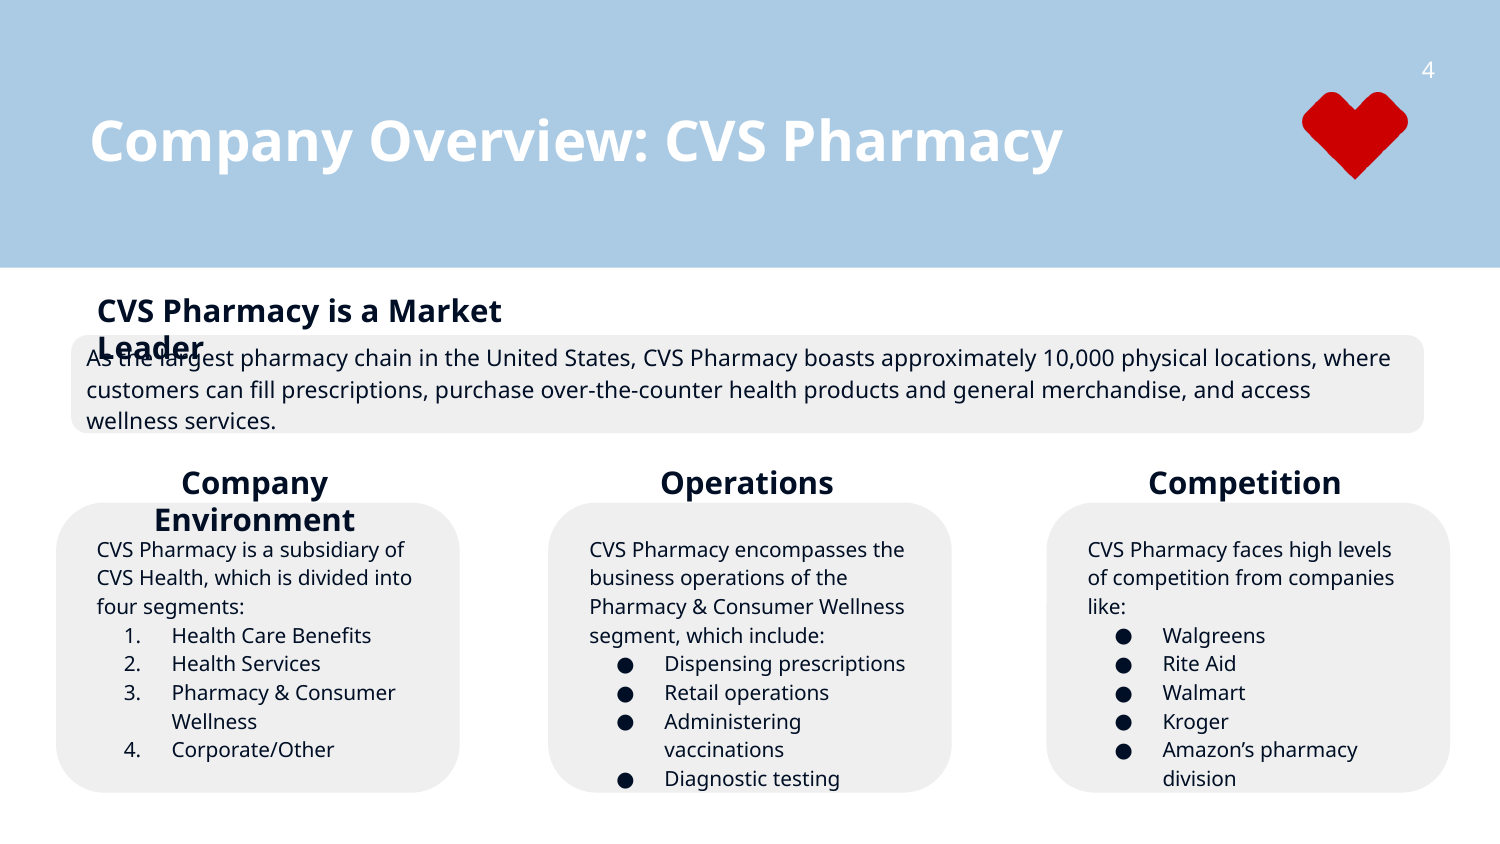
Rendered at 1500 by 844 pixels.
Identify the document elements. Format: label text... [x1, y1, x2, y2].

text_box [1046, 502, 1451, 793]
text_box [548, 502, 952, 793]
text_box CVS Pharmacy encompasses the business operations of the Pharmacy & Consumer Wellness segment, which include: Dispensing prescriptions Retail operations Administering vaccinations Diagnostic testing [574, 517, 926, 773]
text_box Operations [564, 448, 930, 498]
text_box CVS Pharmacy is a subsidiary of CVS Health, which is divided into four segments: Health Care Benefits Health Services Pharmacy & Consumer Wellness Corporate/Other [81, 517, 433, 773]
text_box Company Environment [72, 448, 438, 498]
text_box CVS Pharmacy is a Market Leader [81, 276, 606, 326]
slide_number ‹#› [1392, 41, 1450, 71]
text_box CVS Pharmacy faces high levels of competition from companies like: Walgreens Rite Aid Walmart Kroger Amazon’s pharmacy division [1072, 517, 1424, 773]
text_box Competition [1062, 448, 1428, 498]
text_box As the largest pharmacy chain in the United States, CVS Pharmacy boasts approximately 10,000 physical locations, where customers can fill prescriptions, purchase over-the-counter health products and general merchandise, and access wellness services. [71, 328, 1424, 446]
picture [1296, 50, 1417, 199]
subtitle Company Overview: CVS Pharmacy [89, 77, 1292, 201]
text_box [56, 502, 460, 793]
